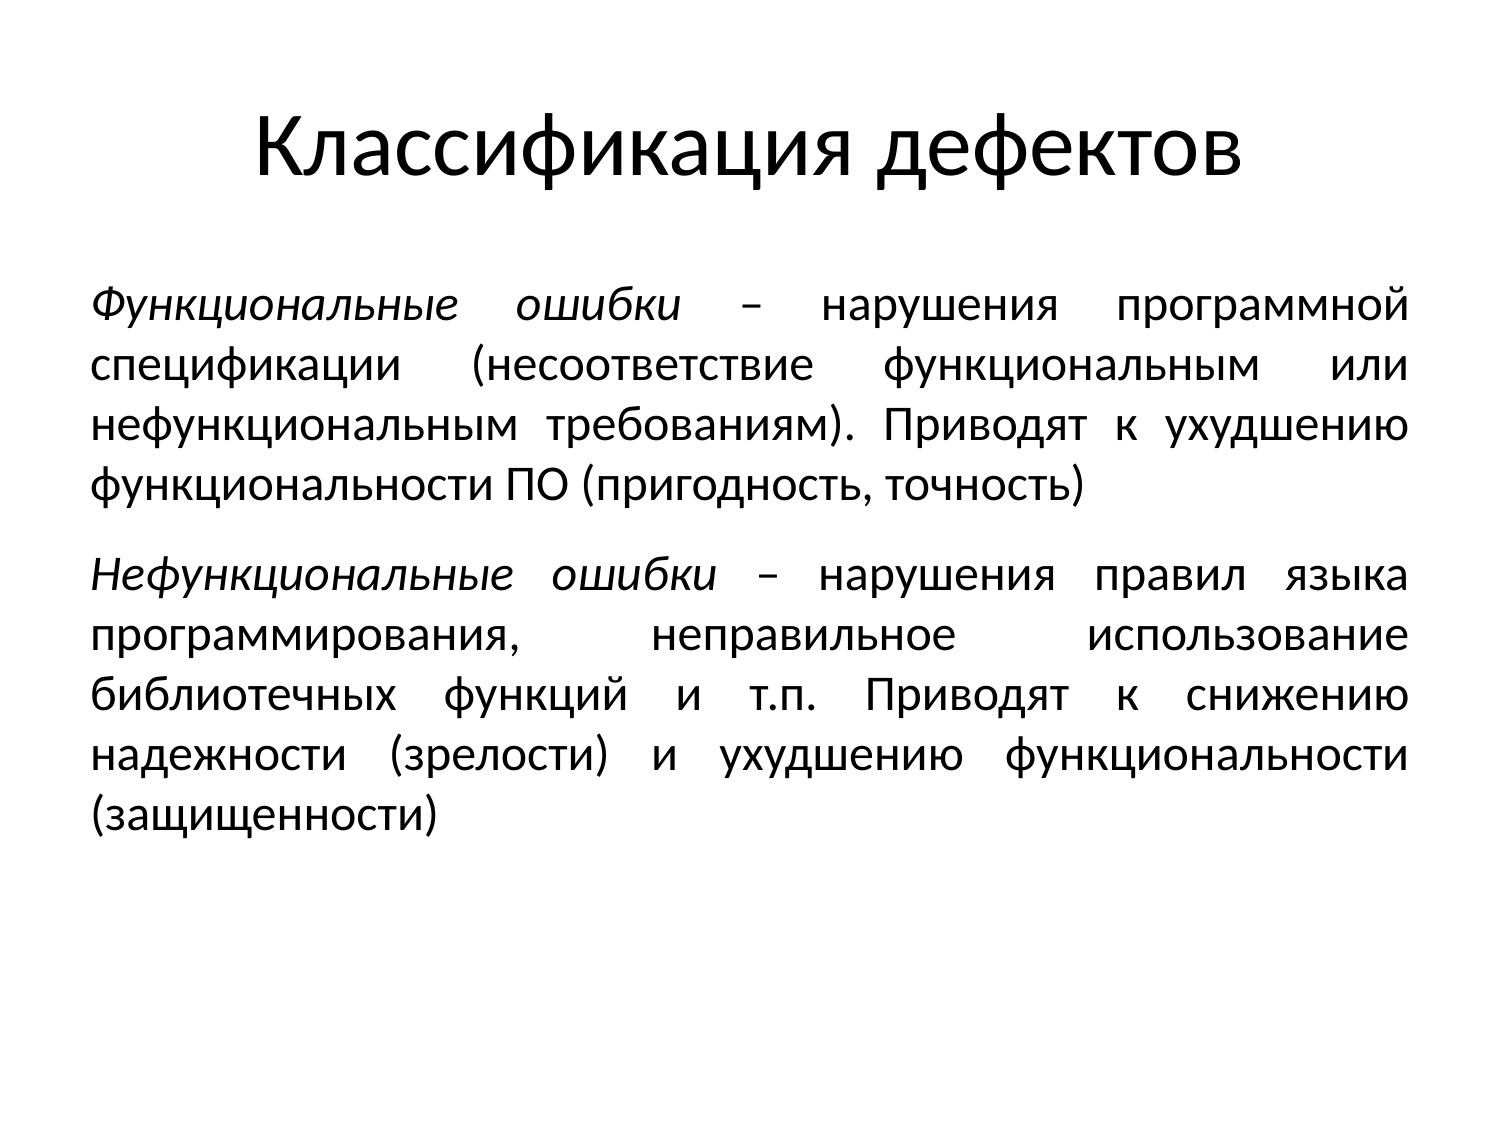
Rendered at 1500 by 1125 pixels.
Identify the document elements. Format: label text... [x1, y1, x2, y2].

title Классификация дефектов [75, 45, 1425, 233]
list Функциональные ошибки – нарушения программной спецификации (несоответствие функциональным или нефункциональным требованиям). Приводят к ухудшению функциональности ПО (пригодность, точность) Нефункциональные ошибки – нарушения правил языка программирования, неправильное использование библиотечных функций и т.п. Приводят к снижению надежности (зрелости) и ухудшению функциональности (защищенности) [75, 262, 1425, 1005]
